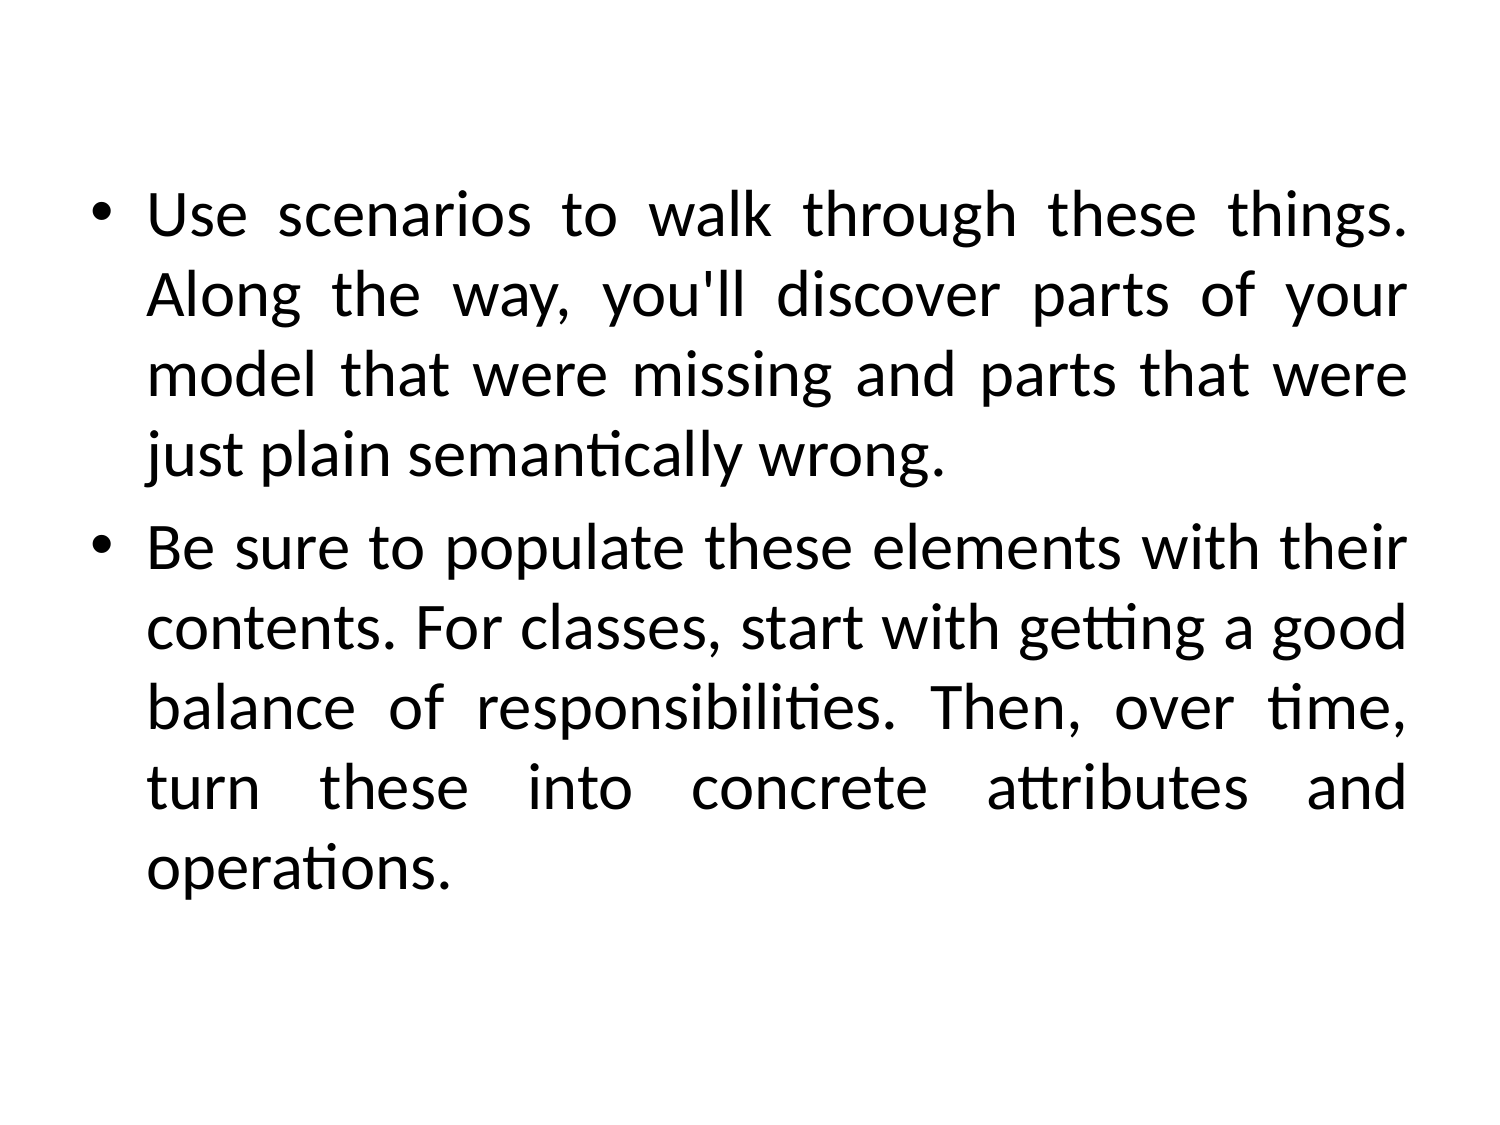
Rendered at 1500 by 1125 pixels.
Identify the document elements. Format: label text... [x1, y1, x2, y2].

list Use scenarios to walk through these things. Along the way, you'll discover parts of your model that were missing and parts that were just plain semantically wrong. Be sure to populate these elements with their contents. For classes, start with getting a good balance of responsibilities. Then, over time, turn these into concrete attributes and operations. [75, 162, 1425, 994]
